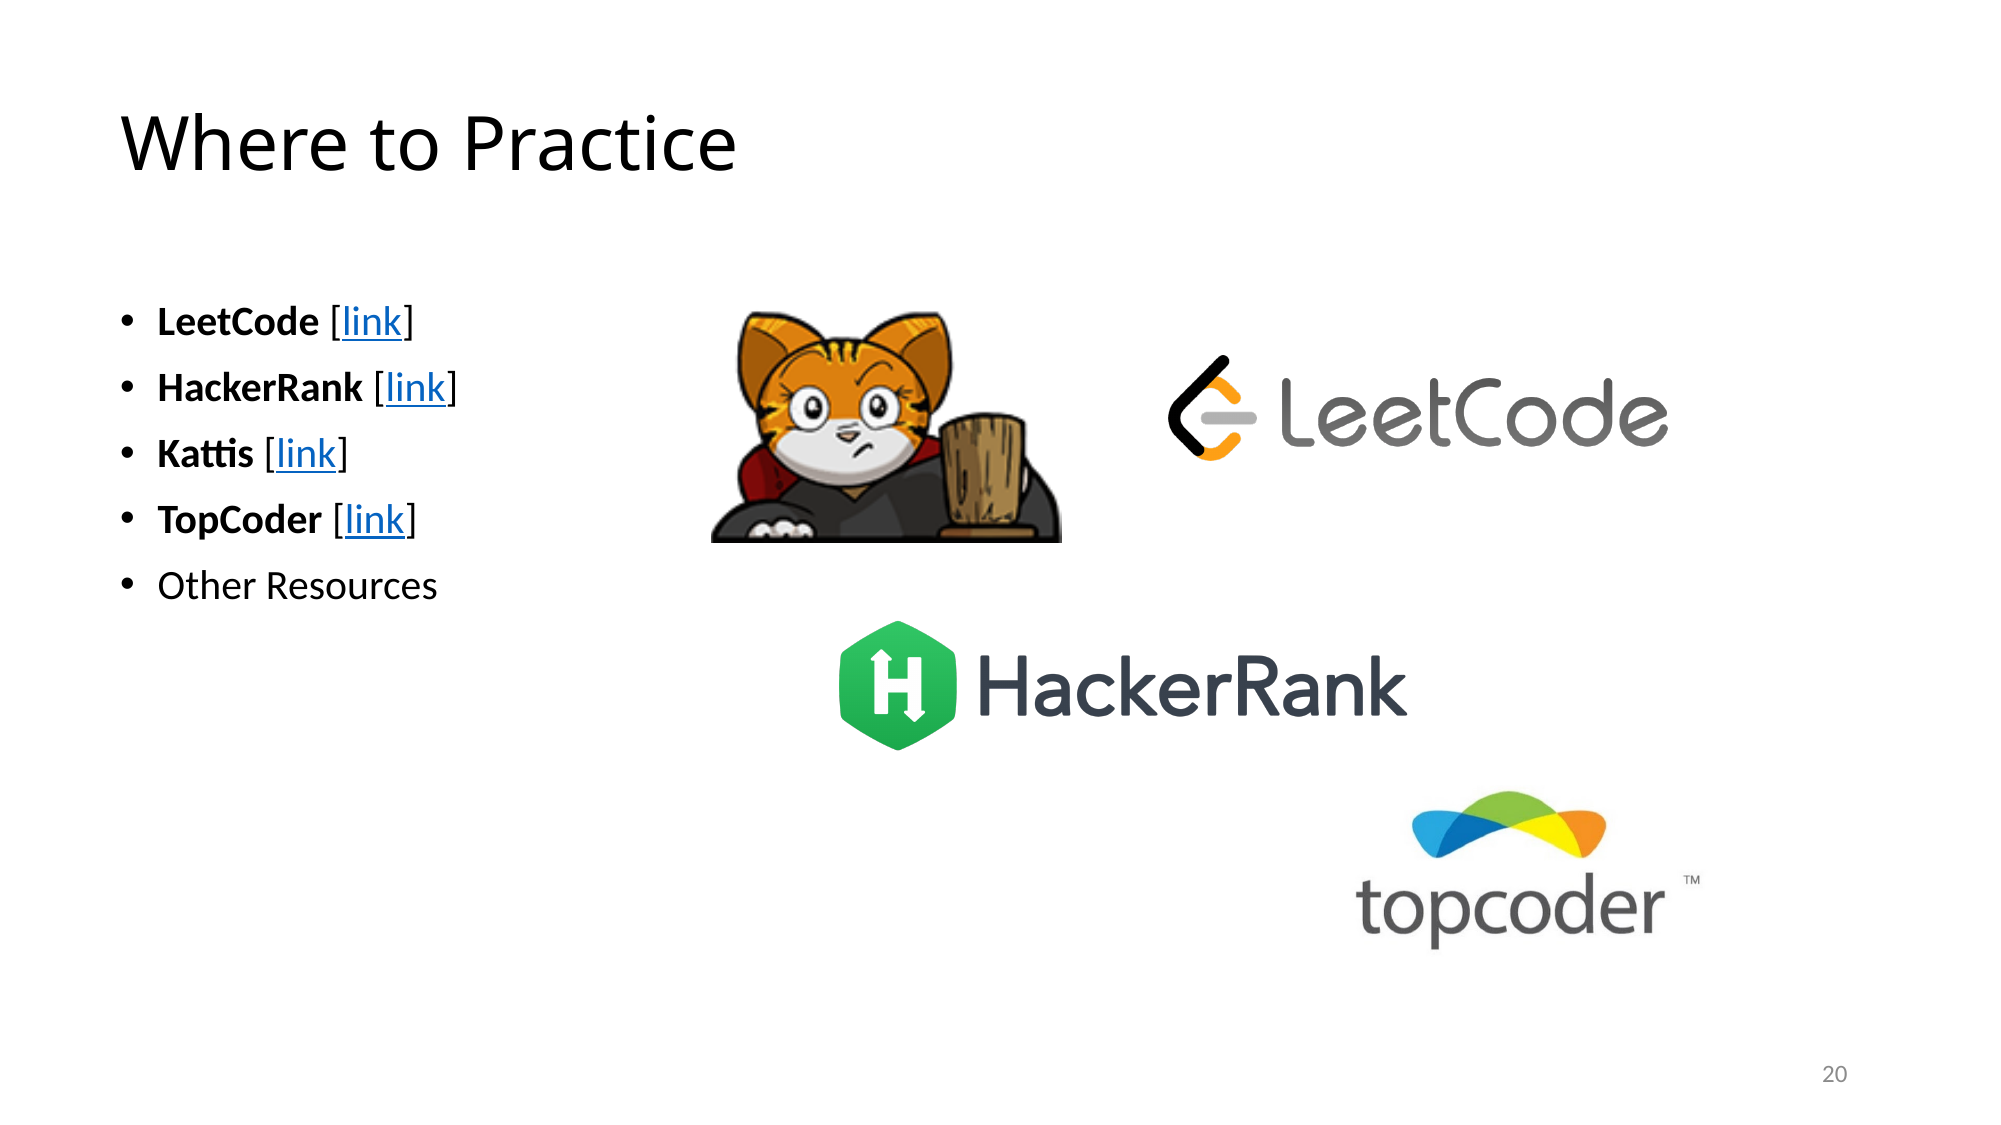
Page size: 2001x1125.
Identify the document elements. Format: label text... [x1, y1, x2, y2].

list LeetCode [link] HackerRank [link] Kattis [link] TopCoder [link] Other Resources [105, 292, 921, 1014]
title Where to Practice [105, 52, 921, 239]
slide_number 20 [1757, 1042, 1863, 1103]
picture [711, 269, 1752, 1114]
